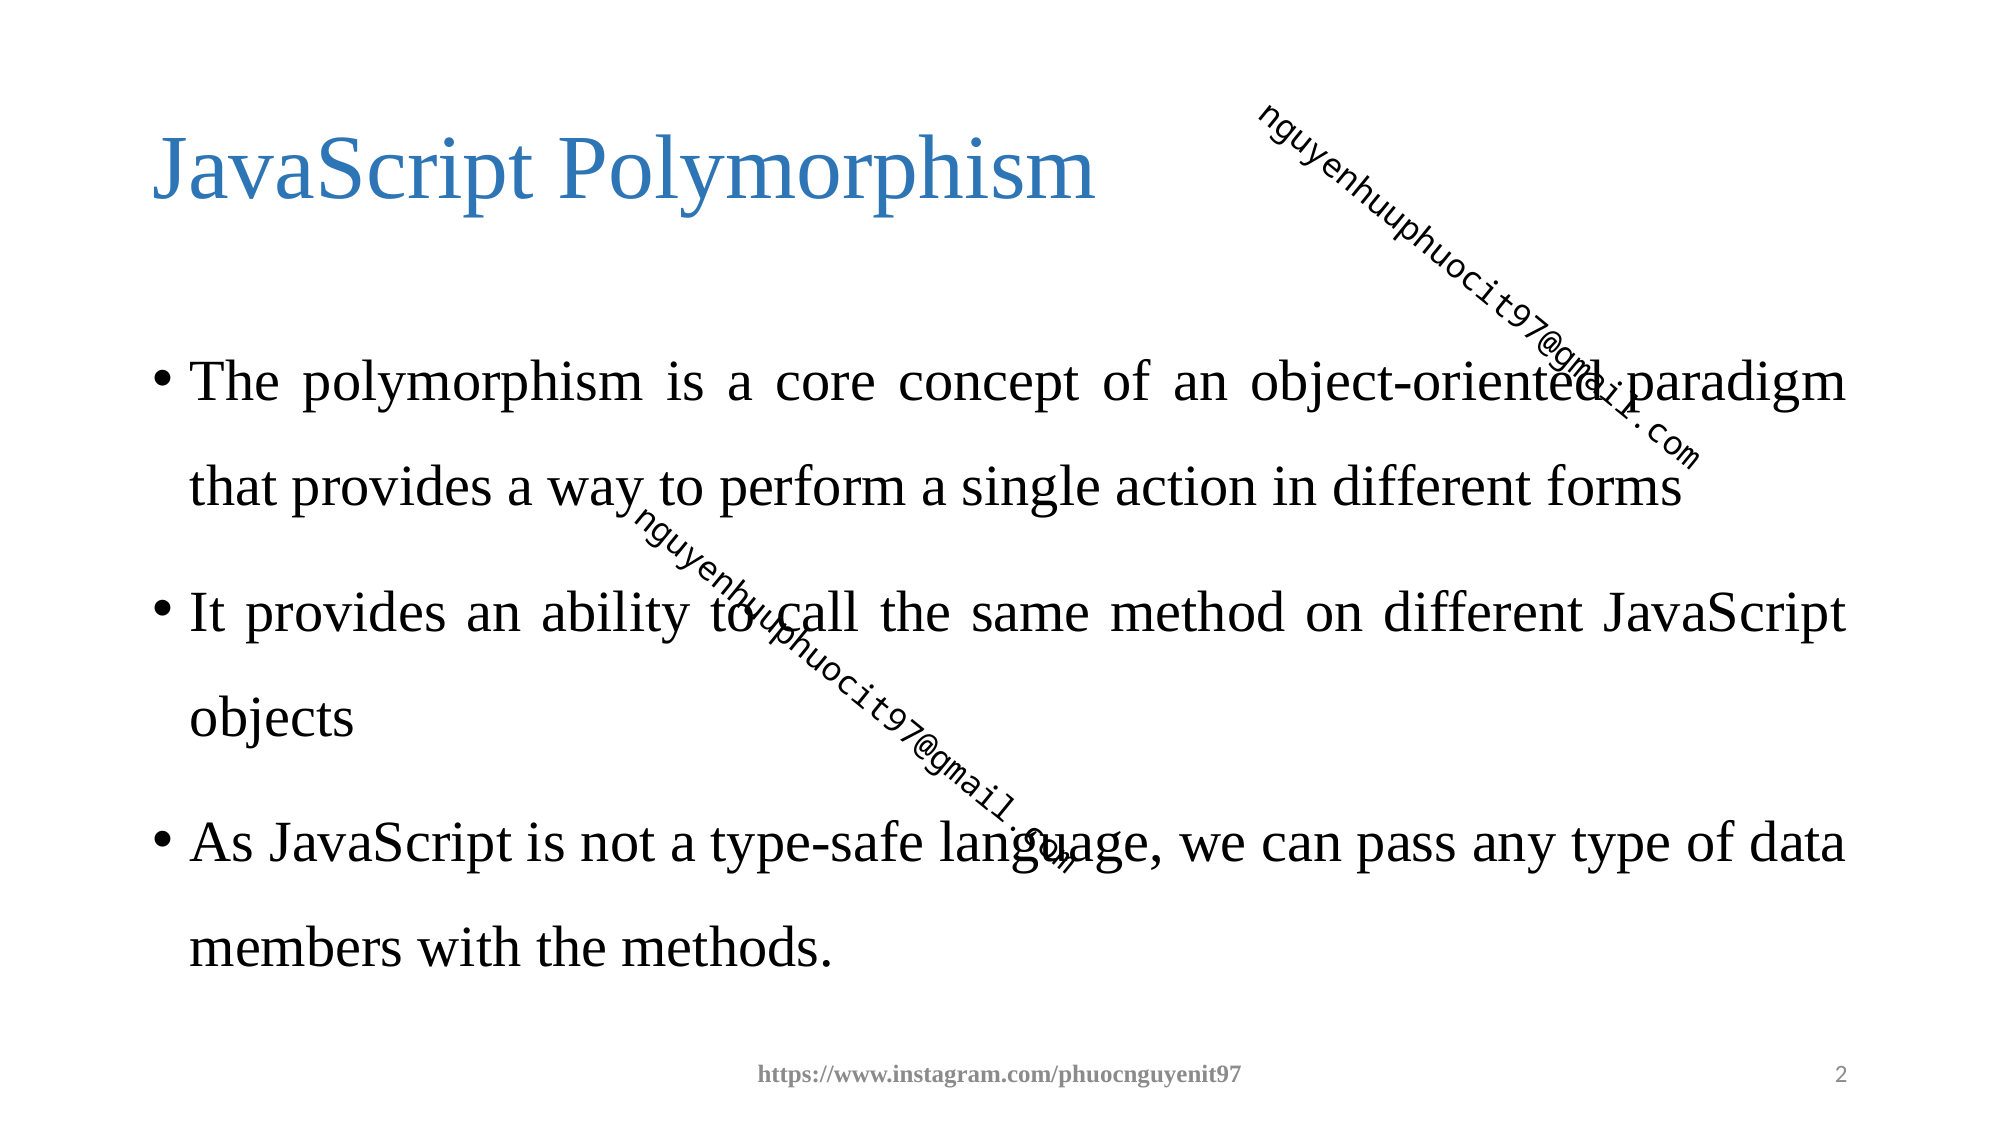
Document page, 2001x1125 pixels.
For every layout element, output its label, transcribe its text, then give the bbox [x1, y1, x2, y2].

title JavaScript Polymorphism [137, 59, 1863, 278]
list The polymorphism is a core concept of an object-oriented paradigm that provides a way to perform a single action in different forms It provides an ability to call the same method on different JavaScript objects As JavaScript is not a type-safe language, we can pass any type of data members with the methods. [137, 299, 1863, 1014]
footer https://www.instagram.com/phuocnguyenit97 [662, 1042, 1338, 1103]
slide_number 2 [1412, 1042, 1863, 1103]
